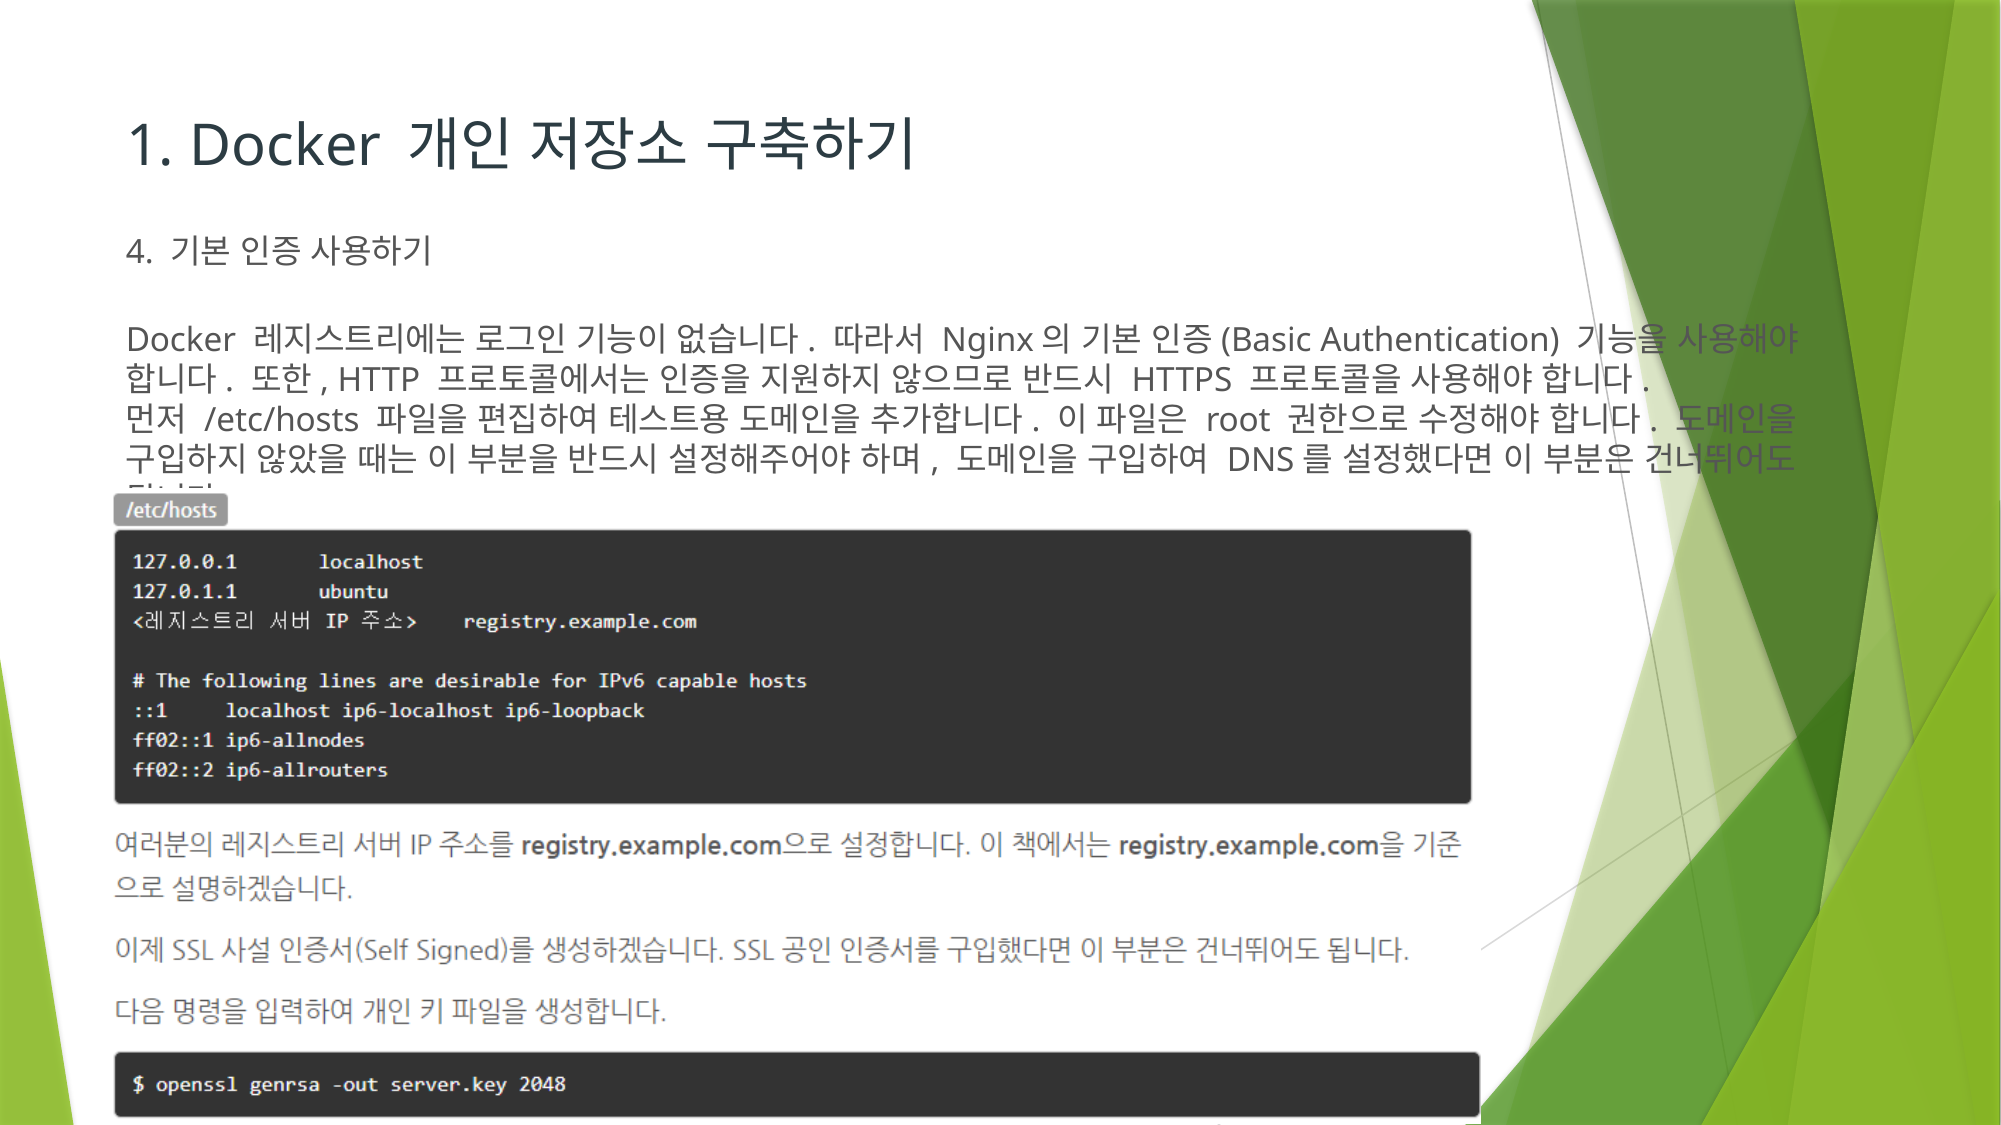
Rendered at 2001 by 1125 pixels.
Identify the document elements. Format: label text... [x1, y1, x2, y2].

picture [110, 933, 1482, 1125]
text_box Docker 레지스트리에는 로그인 기능이 없습니다. 따라서 Nginx의 기본 인증(Basic Authentication) 기능을 사용해야 합니다. 또한, HTTP 프로토콜에서는 인증을 지원하지 않으므로 반드시 HTTPS 프로토콜을 사용해야 합니다. 먼저 /etc/hosts 파일을 편집하여 테스트용 도메인을 추가합니다. 이 파일은 root 권한으로 수정해야 합니다. 도메인을 구입하지 않았을 때는 이 부분을 반드시 설정해주어야 하며, 도메인을 구입하여 DNS를 설정했다면 이 부분은 건너뛰어도 됩니다. [111, 311, 1886, 526]
text_box 4. 기본 인증 사용하기 [111, 223, 1886, 278]
picture [110, 488, 1482, 907]
title 1. Docker 개인 저장소 구축하기 [111, 99, 1522, 185]
